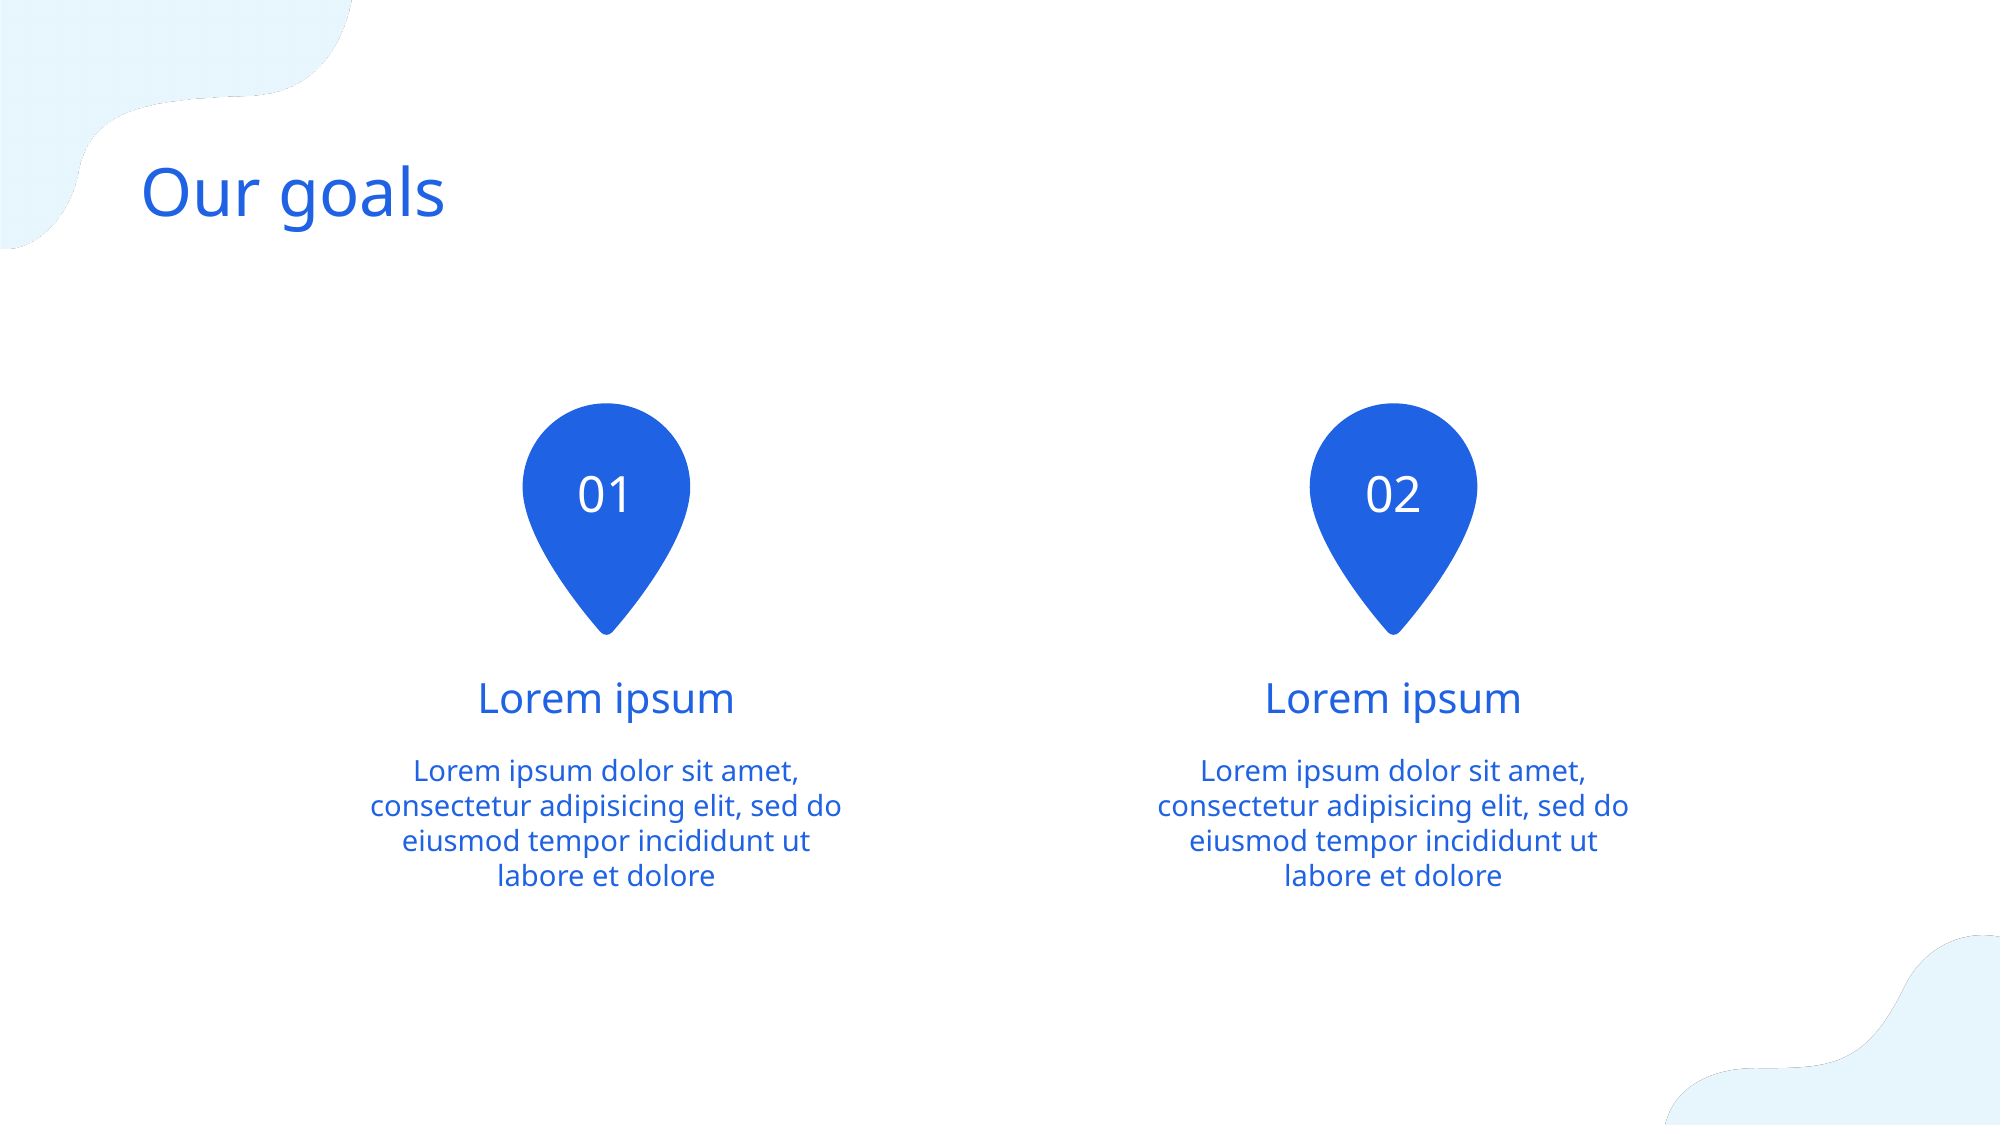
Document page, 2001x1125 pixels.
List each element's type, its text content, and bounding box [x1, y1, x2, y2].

text_box Lorem ipsum [349, 664, 864, 730]
text_box 01 [522, 403, 691, 635]
text_box Our goals [125, 142, 1000, 237]
picture [0, 0, 352, 249]
text_box Lorem ipsum dolor sit amet, consectetur adipisicing elit, sed do eiusmod tempor incididunt ut labore et dolore [348, 744, 864, 900]
text_box Lorem ipsum dolor sit amet, consectetur adipisicing elit, sed do eiusmod tempor incididunt ut labore et dolore [1135, 744, 1652, 900]
text_box 02 [1309, 403, 1478, 635]
picture [1665, 935, 2000, 1125]
text_box Lorem ipsum [1136, 664, 1651, 730]
